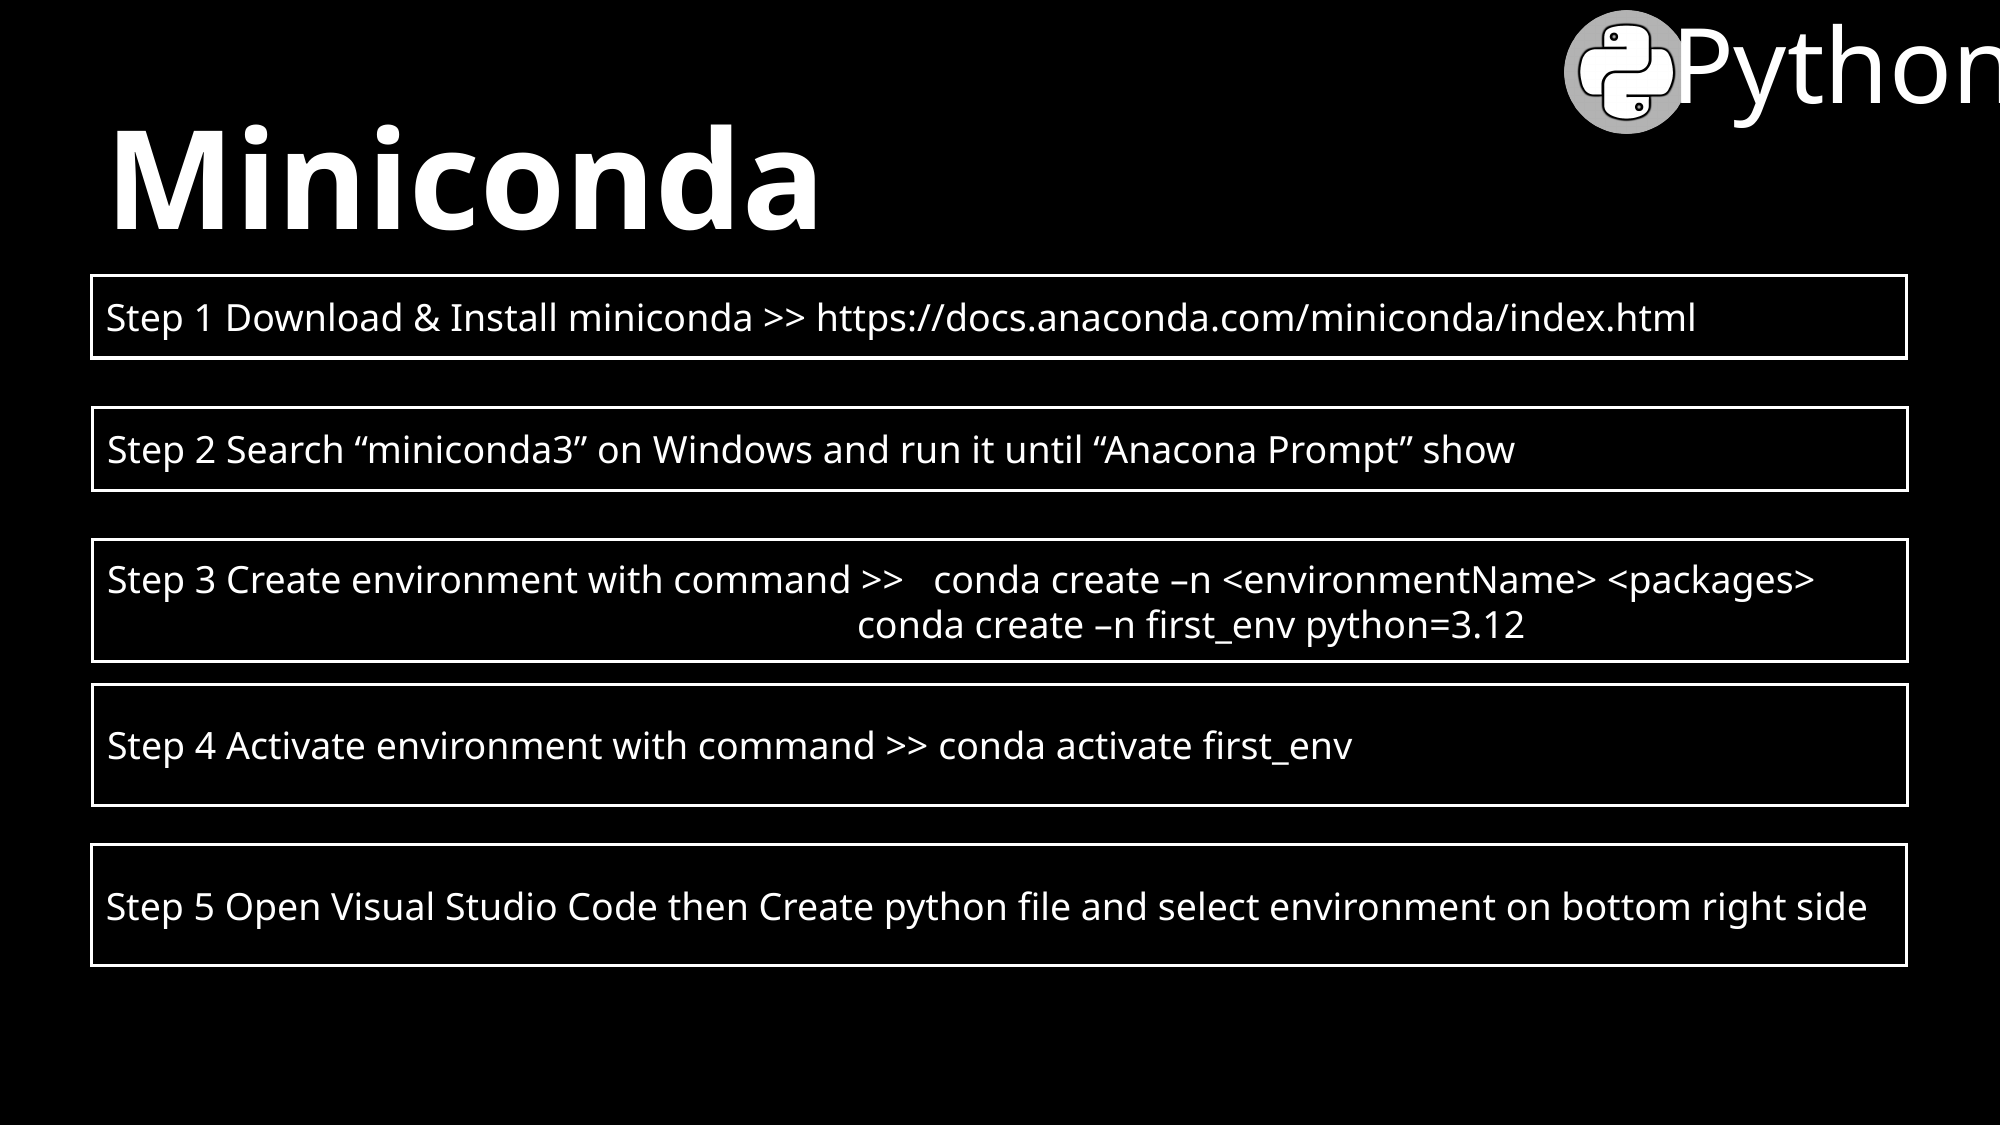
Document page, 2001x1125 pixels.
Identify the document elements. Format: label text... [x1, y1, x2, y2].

text_box Step 5 Open Visual Studio Code then Create python file and select environment on bottom right side [90, 843, 1908, 967]
text_box Step 4 Activate environment with command >> conda activate first_env [91, 683, 1909, 807]
text_box Step 3 Create environment with command >> conda create –n <environmentName> <packages> conda create –n first_env python=3.12 [91, 538, 1909, 663]
picture [1564, 9, 1689, 135]
text_box Step 1 Download & Install miniconda >> https://docs.anaconda.com/miniconda/index.html [90, 274, 1908, 360]
text_box Miniconda [91, 84, 876, 265]
text_box Python [1656, 0, 2000, 132]
text_box Step 2 Search “miniconda3” on Windows and run it until “Anacona Prompt” show [91, 406, 1909, 492]
